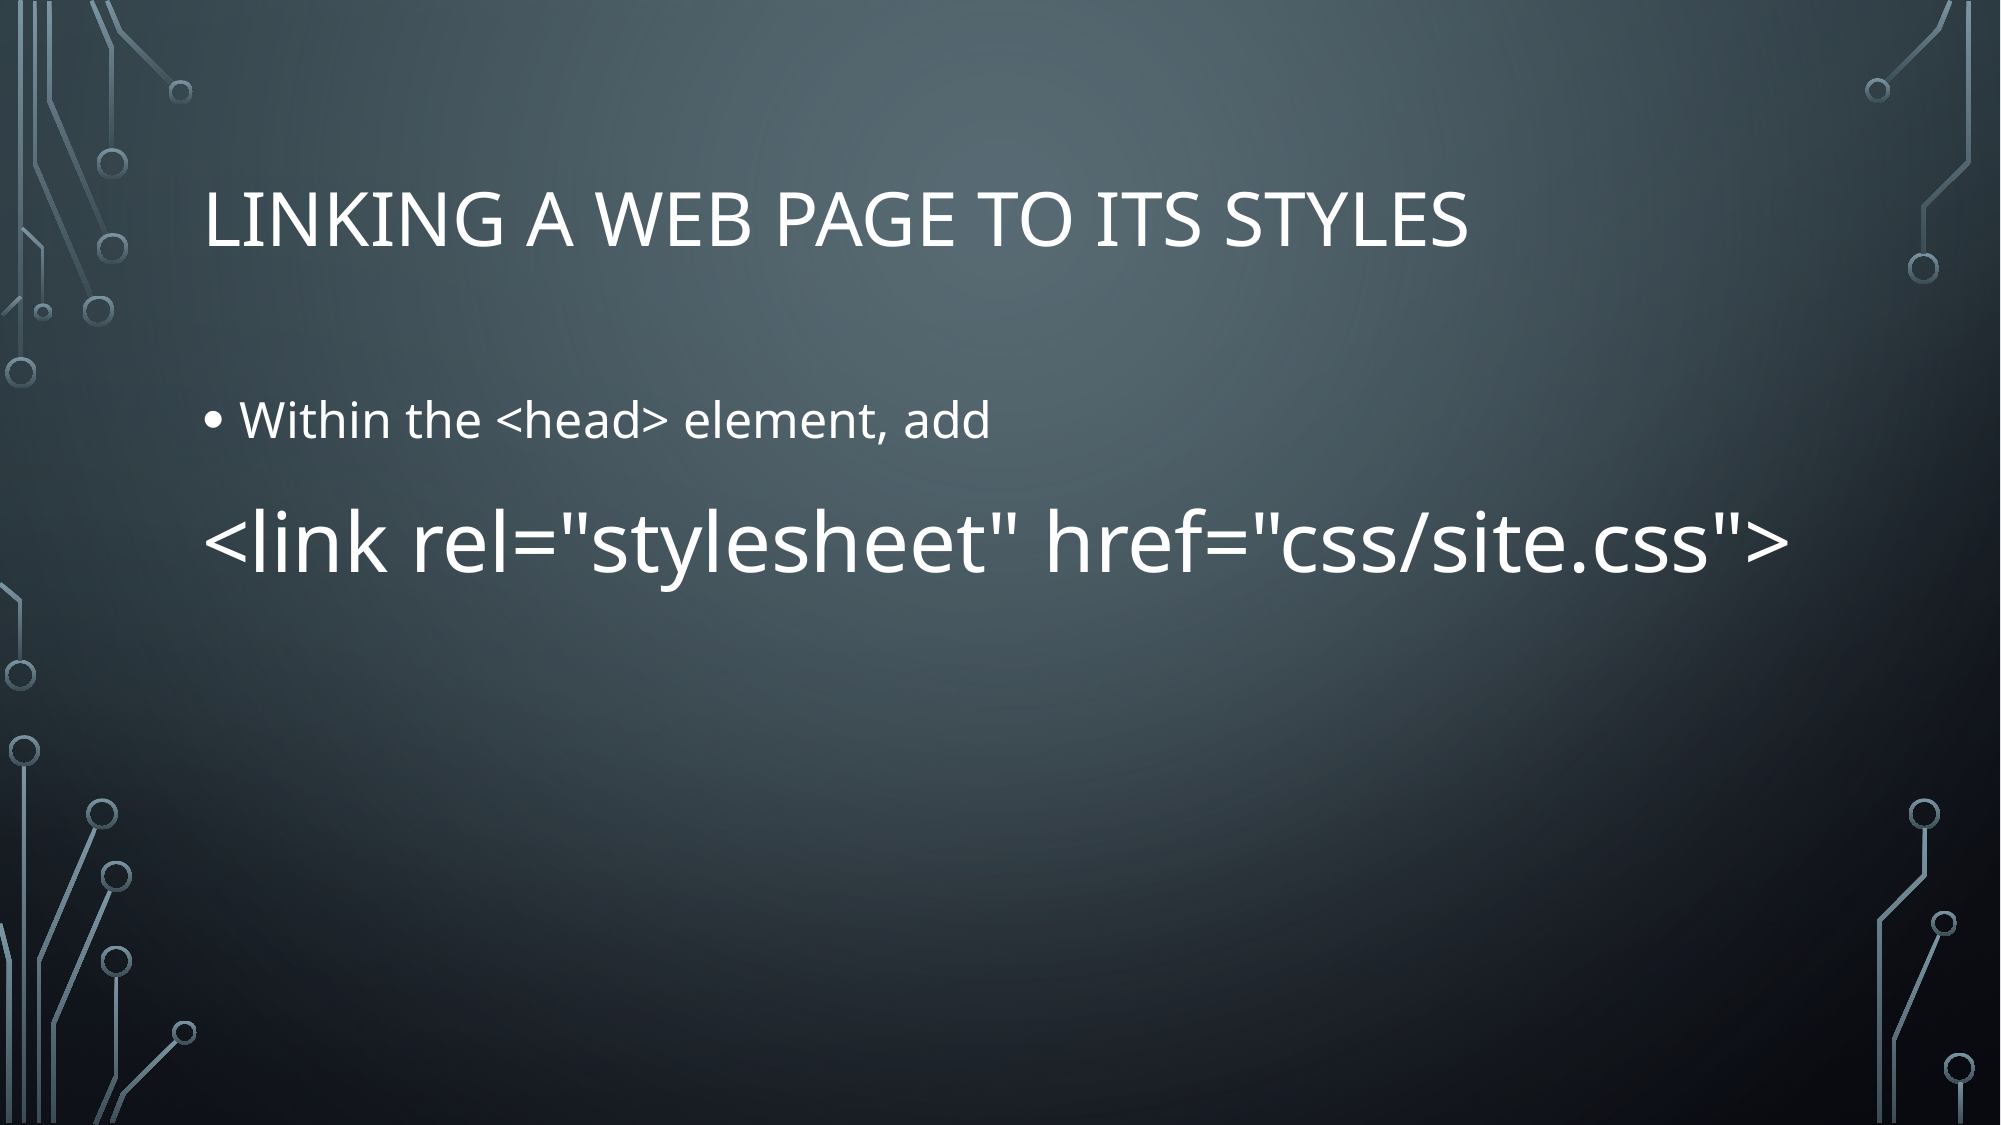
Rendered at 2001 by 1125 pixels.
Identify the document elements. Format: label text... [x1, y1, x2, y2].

list Within the <head> element, add <link rel="stylesheet" href="css/site.css"> [187, 369, 1813, 950]
title Linking a web page to its styles [187, 101, 1813, 344]
